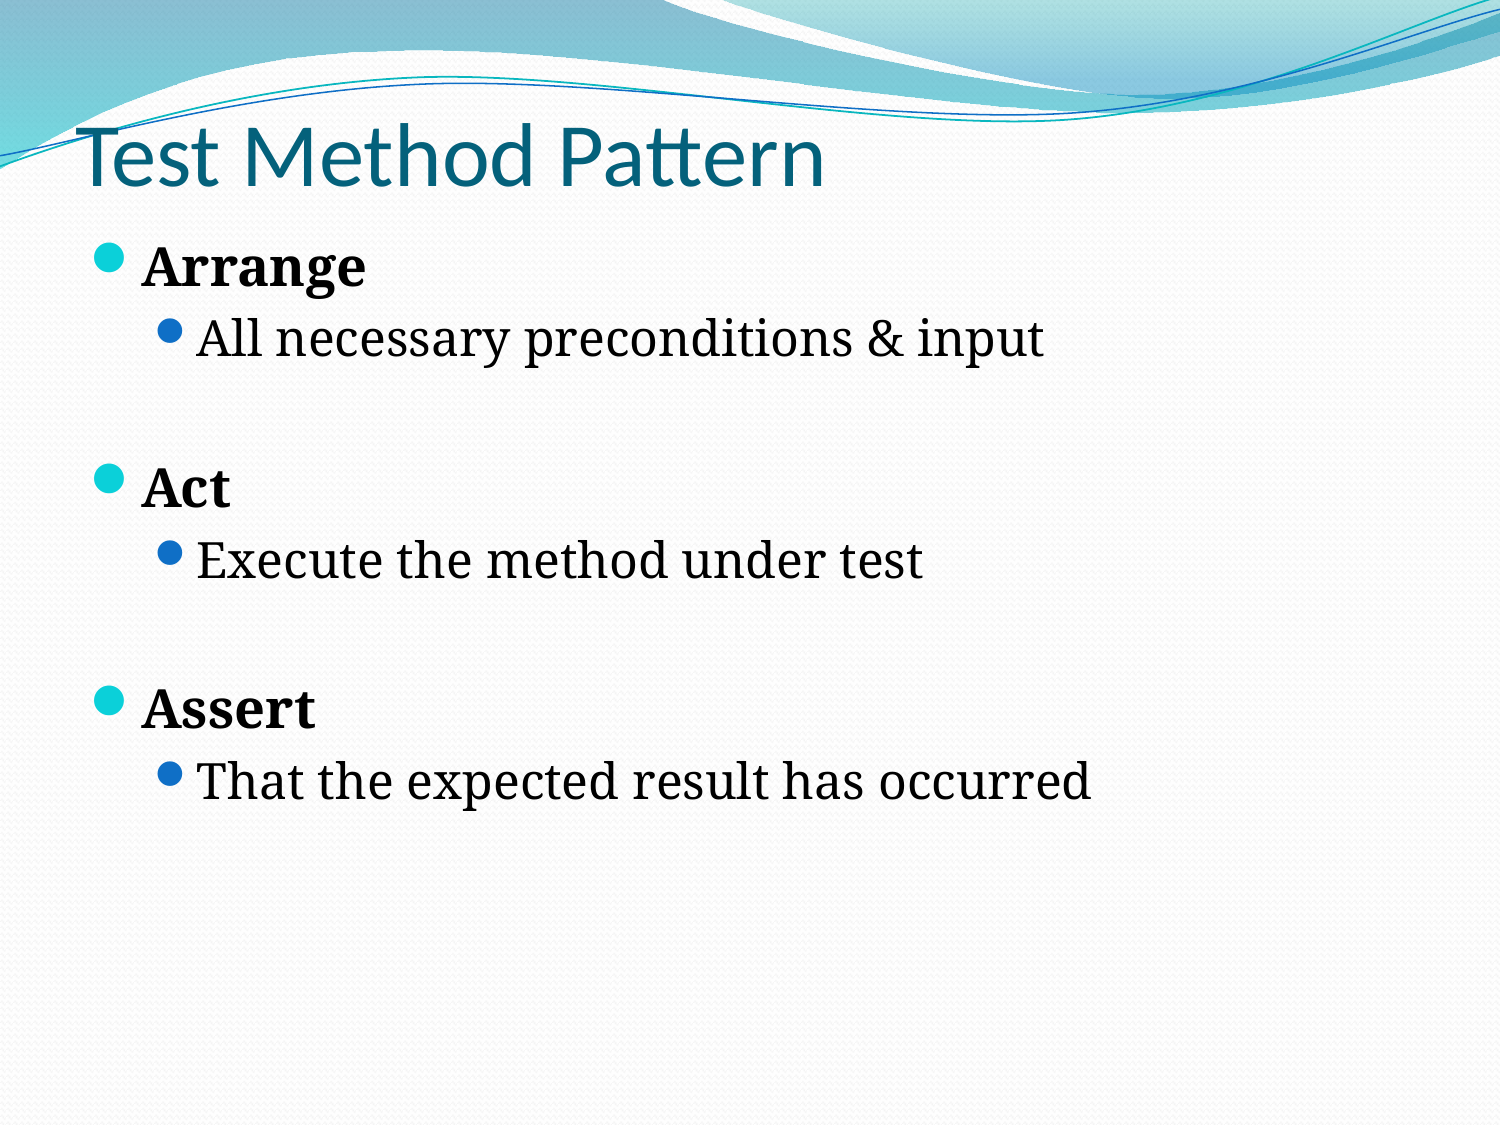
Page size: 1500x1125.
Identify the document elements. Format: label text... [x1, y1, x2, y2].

list Arrange All necessary preconditions & input Act Execute the method under test Assert That the expected result has occurred [75, 224, 1425, 1035]
title Test Method Pattern [75, 88, 1425, 205]
